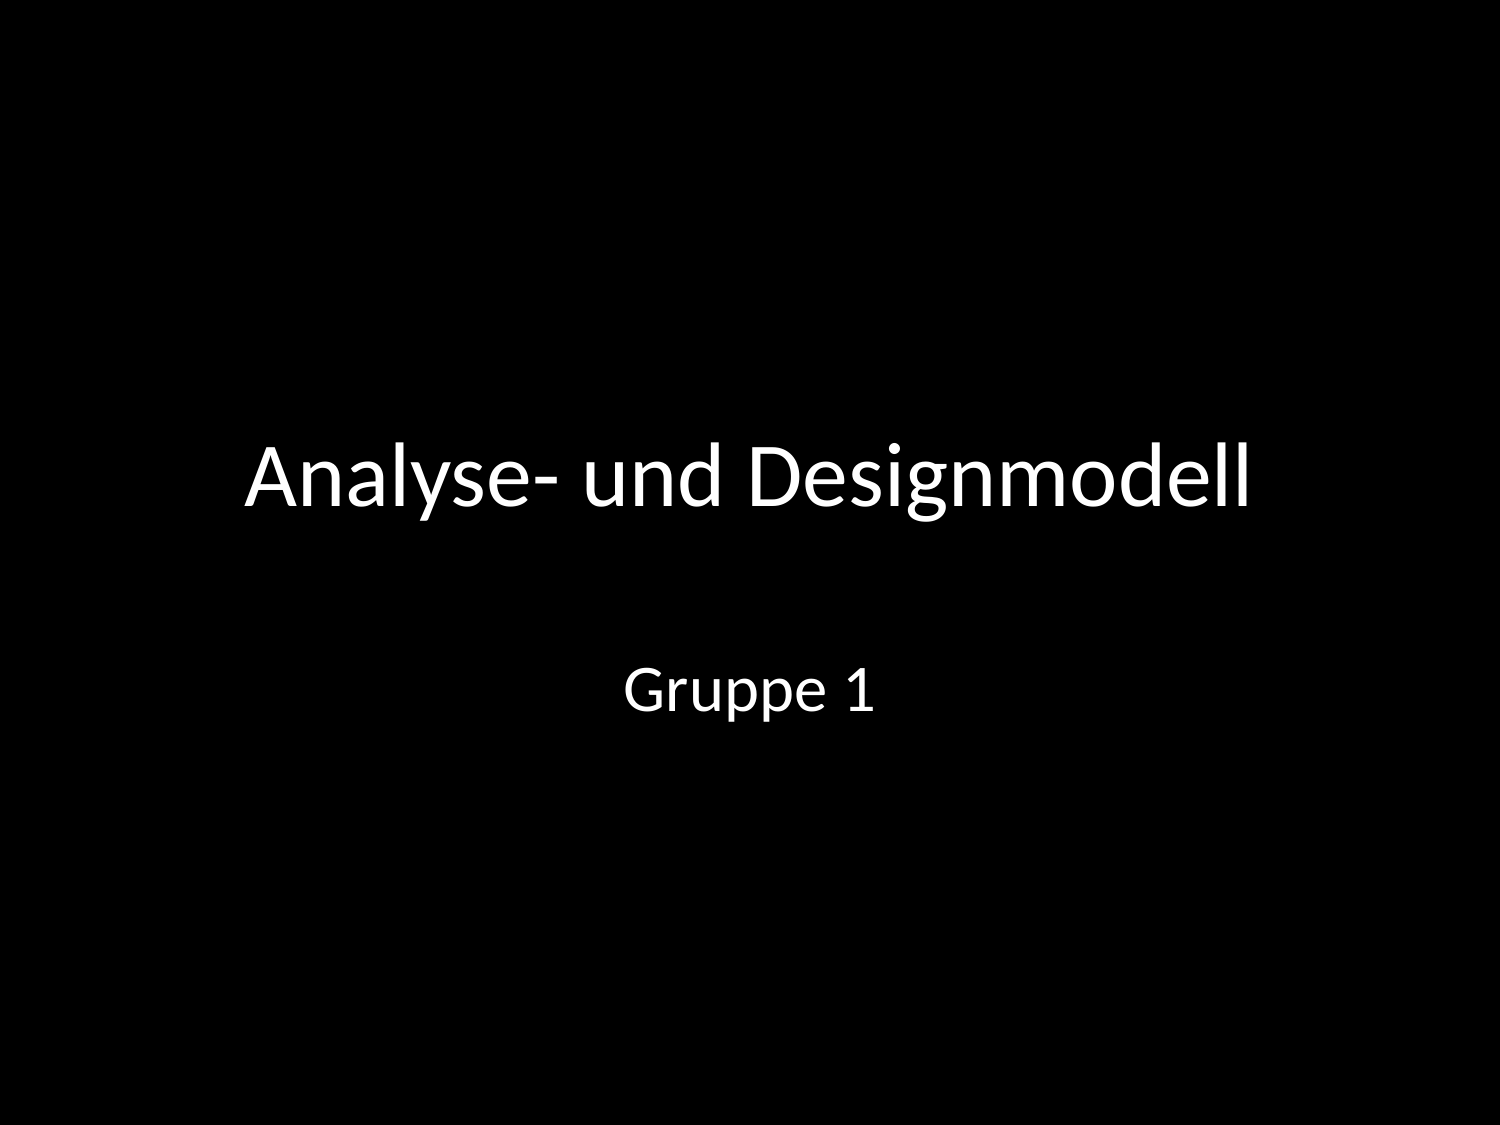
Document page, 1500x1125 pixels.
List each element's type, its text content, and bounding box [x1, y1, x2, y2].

subtitle Gruppe 1 [225, 637, 1275, 925]
title Analyse- und Designmodell [112, 349, 1388, 591]
